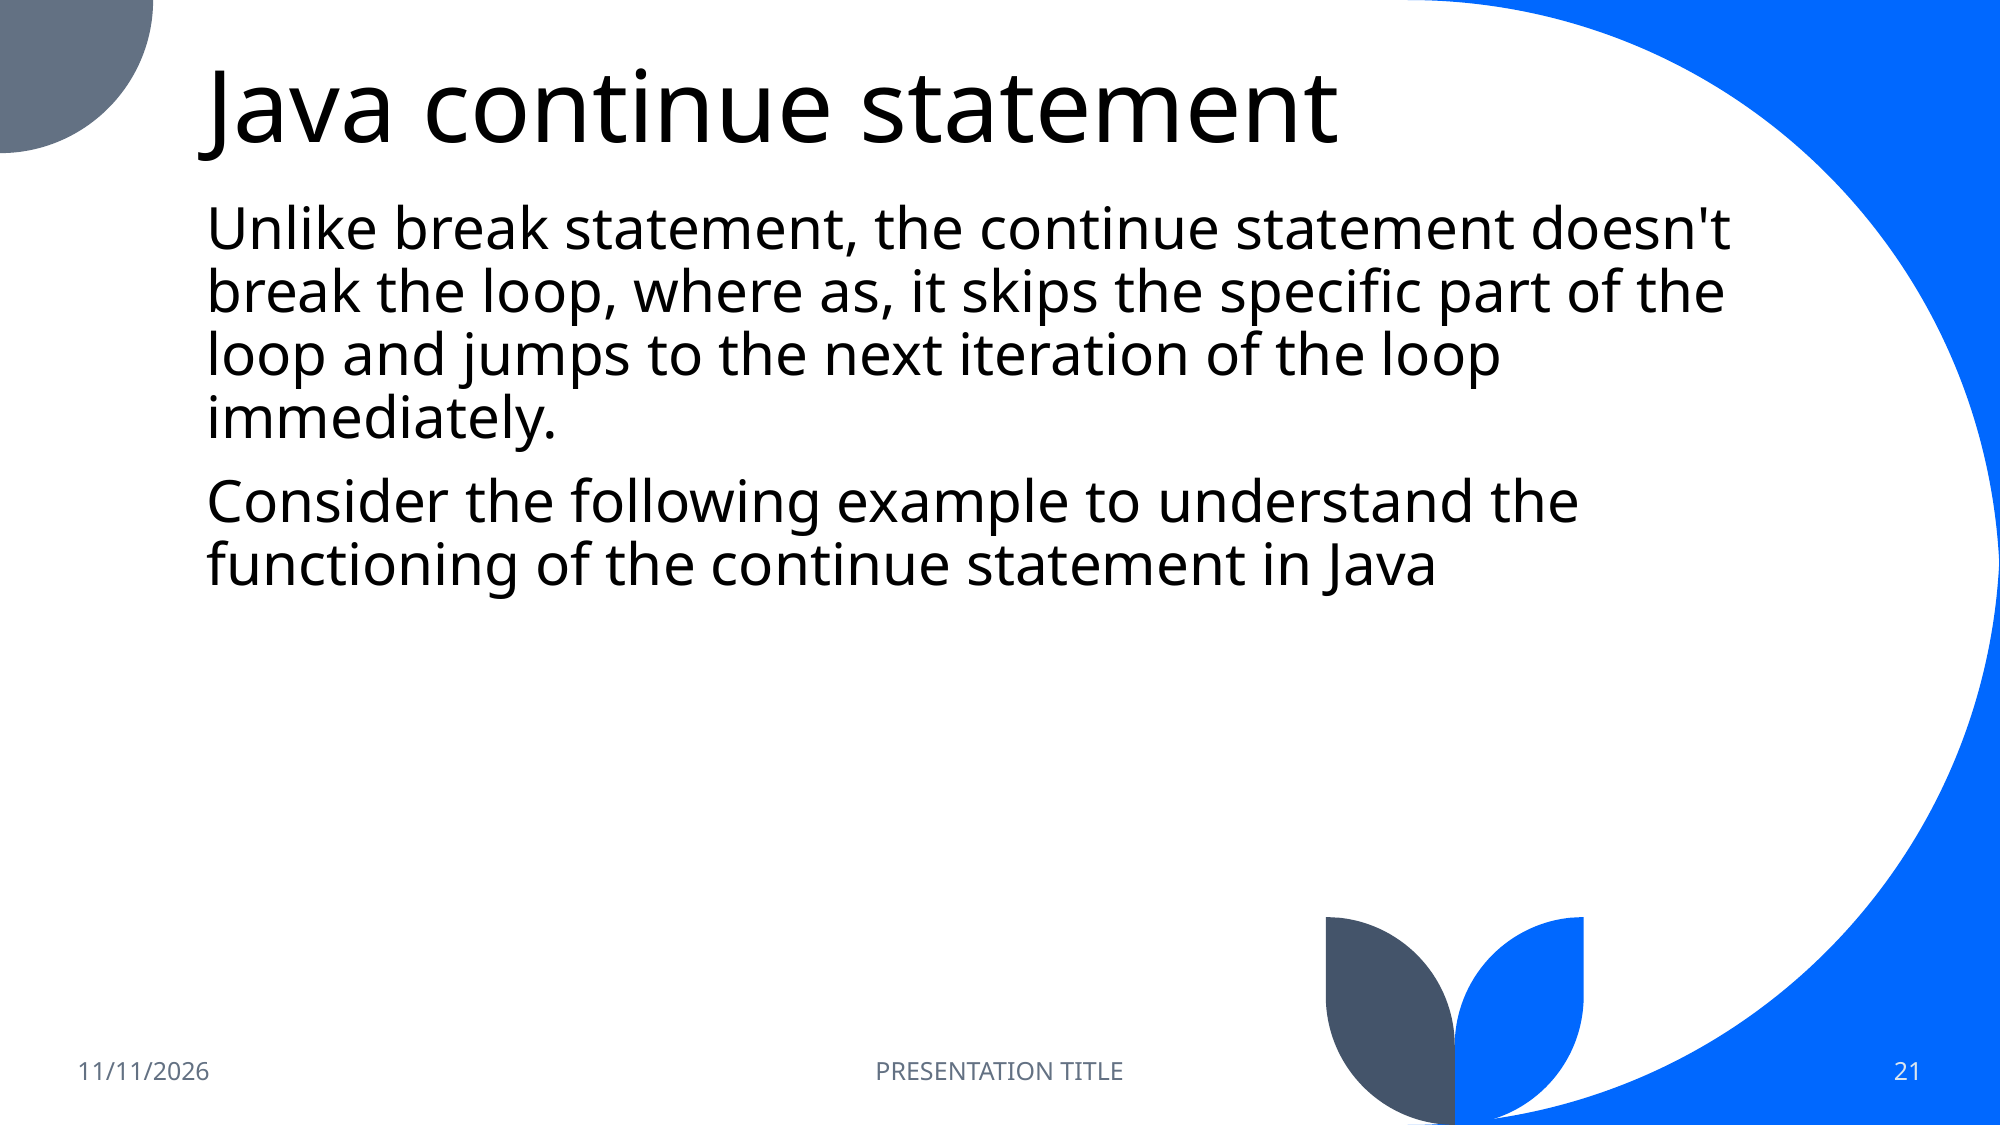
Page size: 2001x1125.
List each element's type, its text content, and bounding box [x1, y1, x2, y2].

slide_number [62, 1042, 513, 1103]
slide_number 21 [1665, 1042, 1938, 1103]
title Java continue statement [191, 62, 1796, 172]
footer PRESENTATION TITLE [662, 1042, 1338, 1103]
list Unlike break statement, the continue statement doesn't break the loop, where as, it skips the specific part of the loop and jumps to the next iteration of the loop immediately. Consider the following example to understand the functioning of the continue statement in Java [191, 191, 1796, 884]
